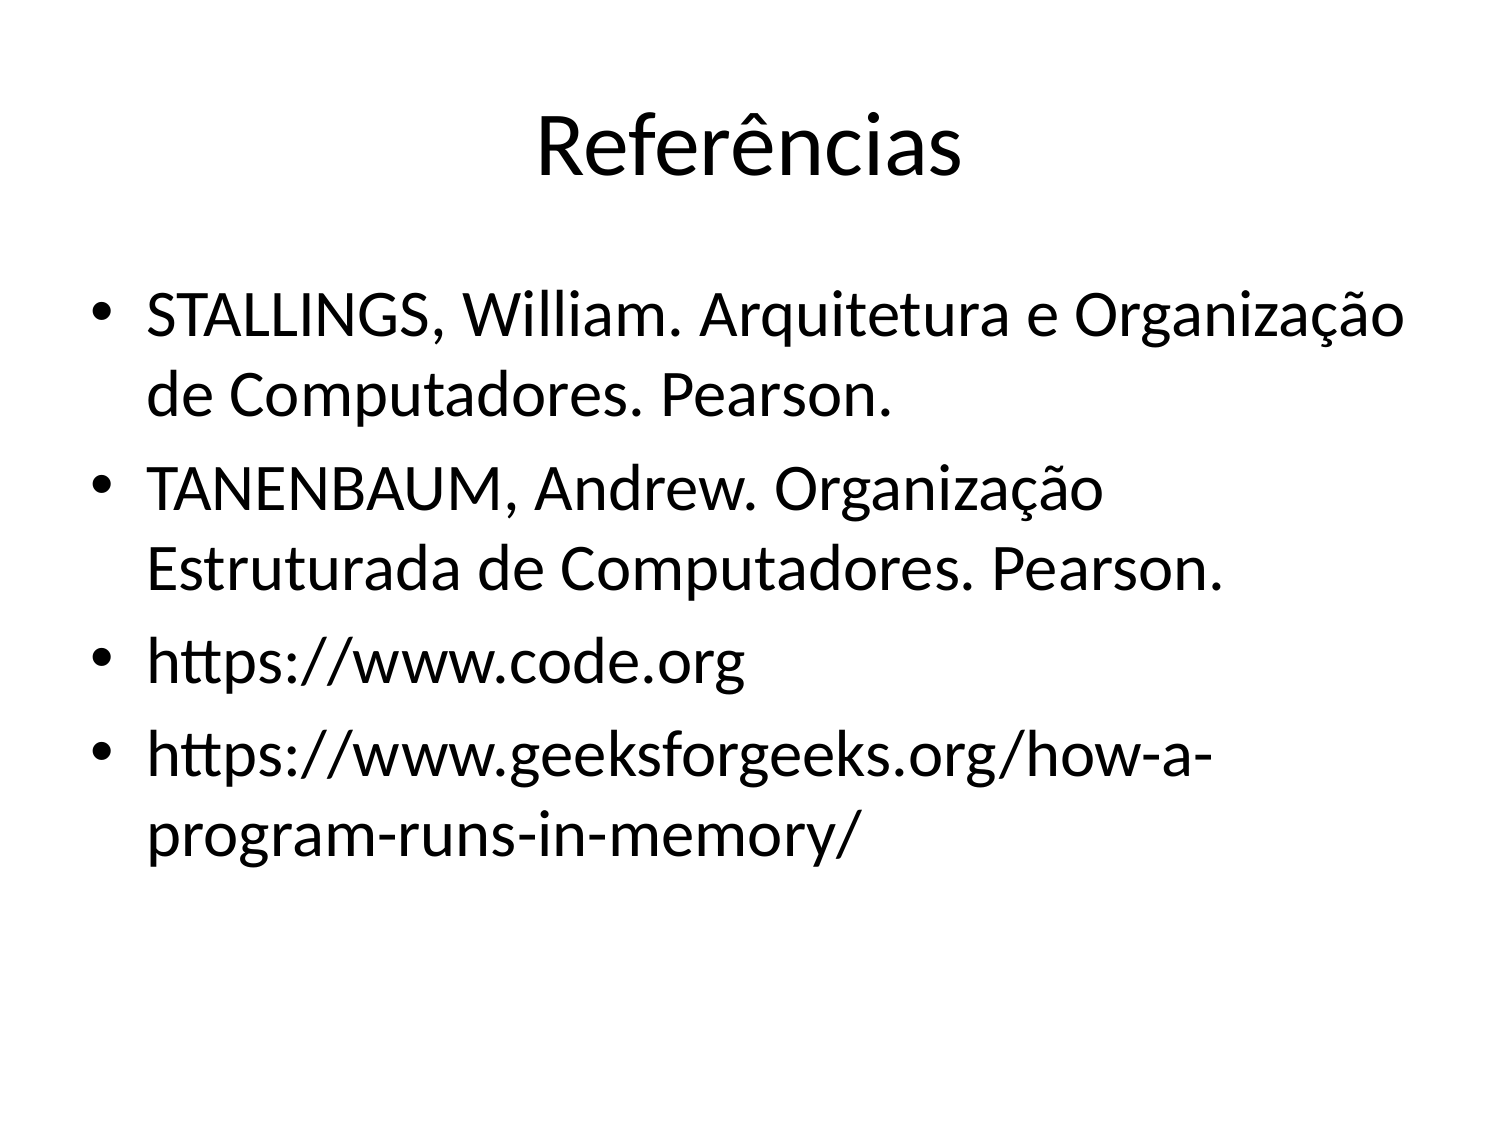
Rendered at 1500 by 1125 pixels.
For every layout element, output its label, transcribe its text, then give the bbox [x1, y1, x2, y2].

title Referências [75, 45, 1425, 233]
list STALLINGS, William. Arquitetura e Organização de Computadores. Pearson. TANENBAUM, Andrew. Organização Estruturada de Computadores. Pearson. https://www.code.org https://www.geeksforgeeks.org/how-a-program-runs-in-memory/ [75, 262, 1425, 1005]
